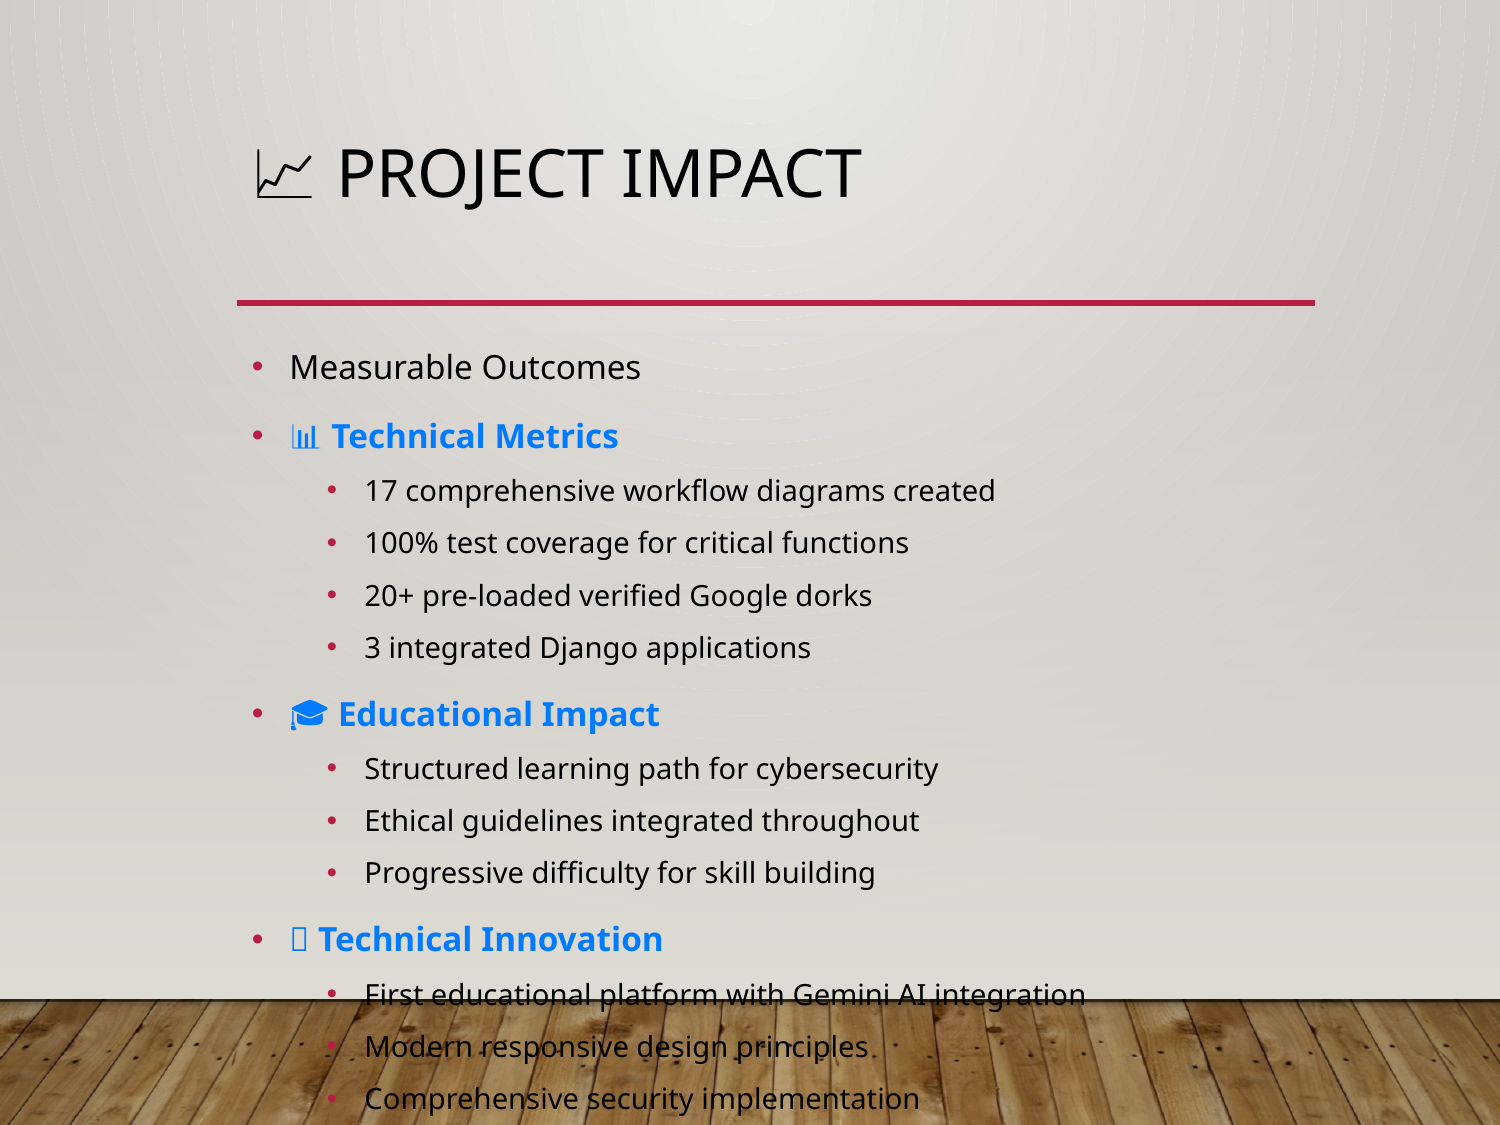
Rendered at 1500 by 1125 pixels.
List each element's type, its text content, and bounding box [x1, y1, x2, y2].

title 📈 Project Impact [236, 131, 1315, 305]
list Measurable Outcomes 📊 Technical Metrics 17 comprehensive workflow diagrams created 100% test coverage for critical functions 20+ pre-loaded verified Google dorks 3 integrated Django applications 🎓 Educational Impact Structured learning path for cybersecurity Ethical guidelines integrated throughout Progressive difficulty for skill building 🔧 Technical Innovation First educational platform with Gemini AI integration Modern responsive design principles Comprehensive security implementation 📚 Knowledge Contribution Extensive documentation and guides Open-source contribution potential Academic research foundation [236, 330, 1315, 897]
picture [0, 999, 1500, 1125]
